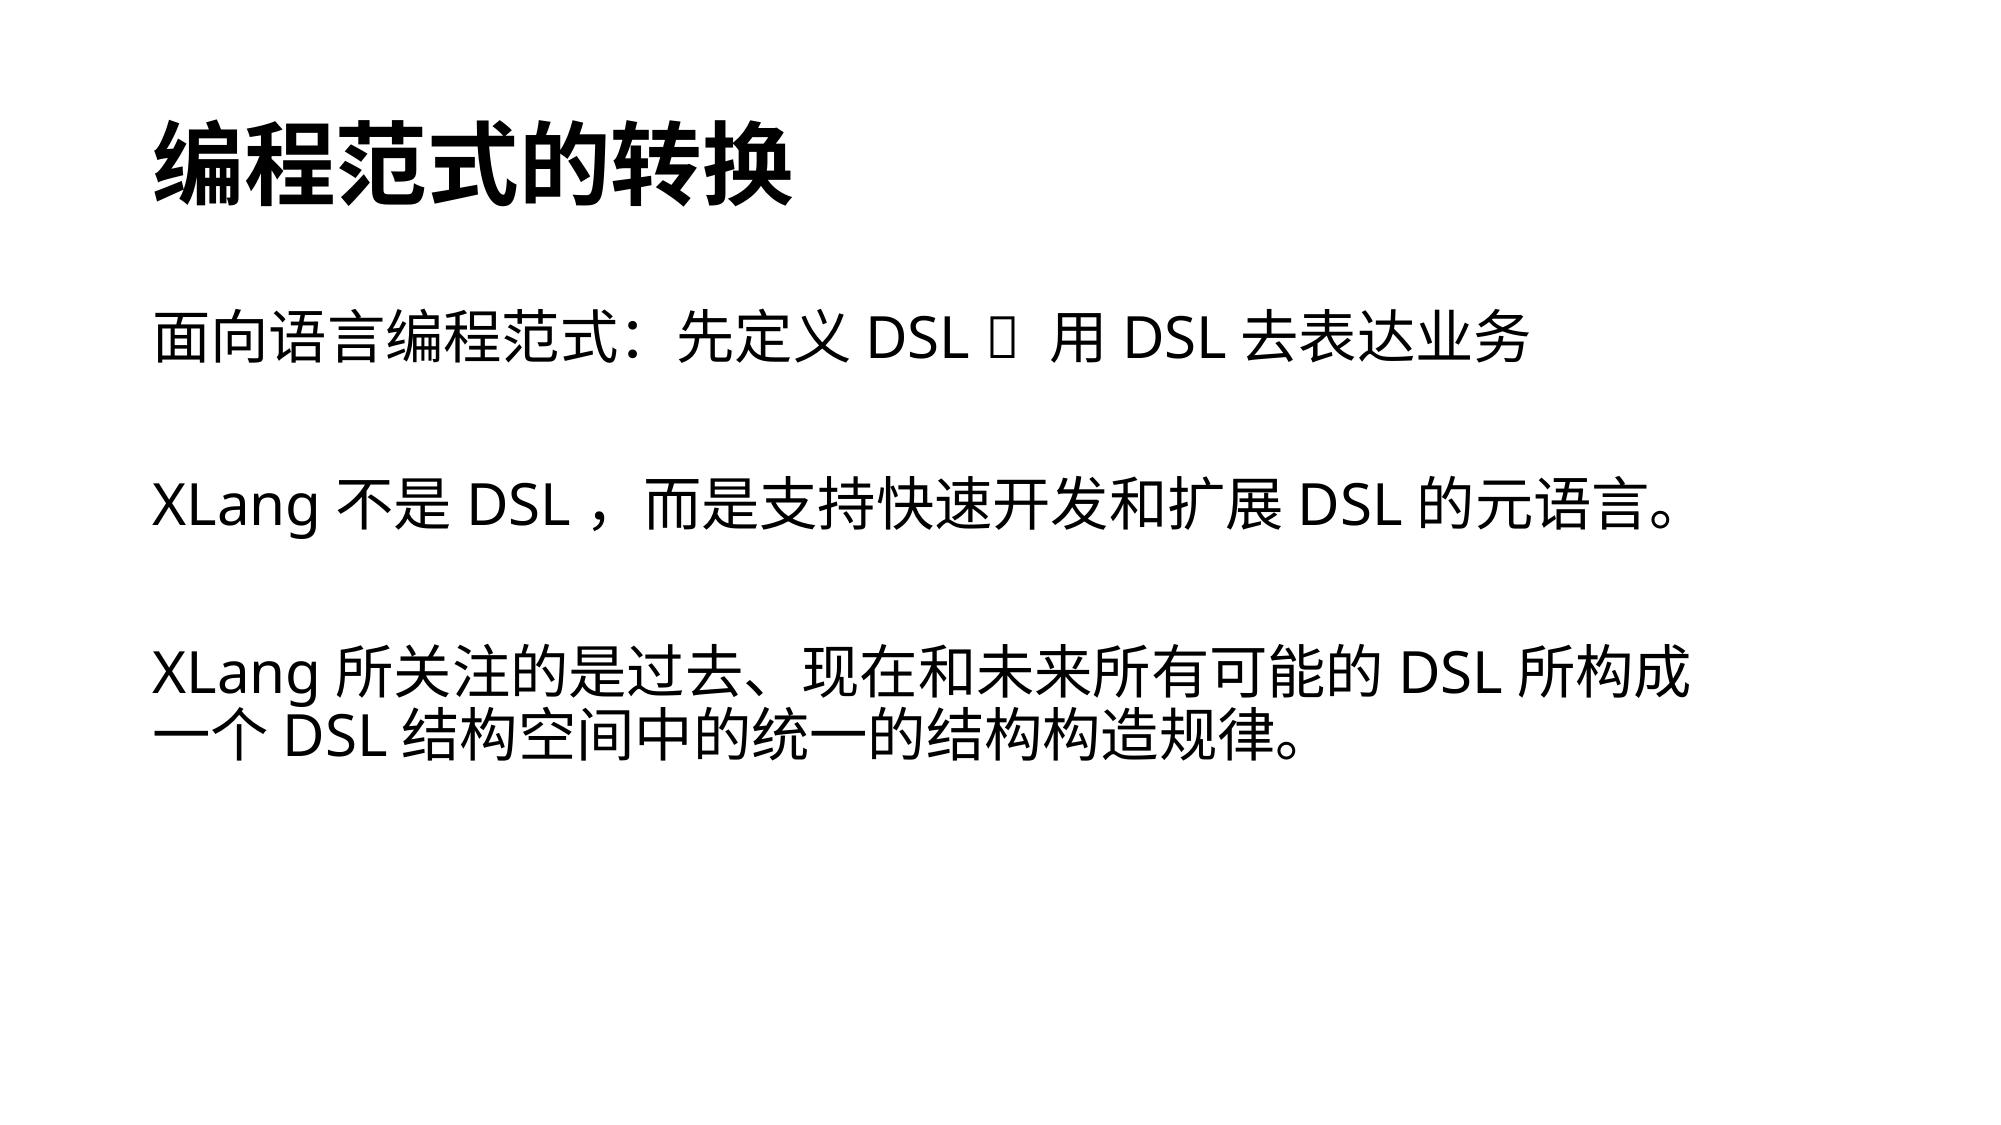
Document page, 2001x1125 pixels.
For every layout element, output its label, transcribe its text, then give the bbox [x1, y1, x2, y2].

list 面向语言编程范式：先定义DSL  用DSL去表达业务 XLang不是DSL，而是支持快速开发和扩展DSL的元语言。 XLang所关注的是过去、现在和未来所有可能的DSL所构成一个DSL结构空间中的统一的结构构造规律。 [137, 300, 1731, 983]
title 编程范式的转换 [137, 59, 1863, 278]
